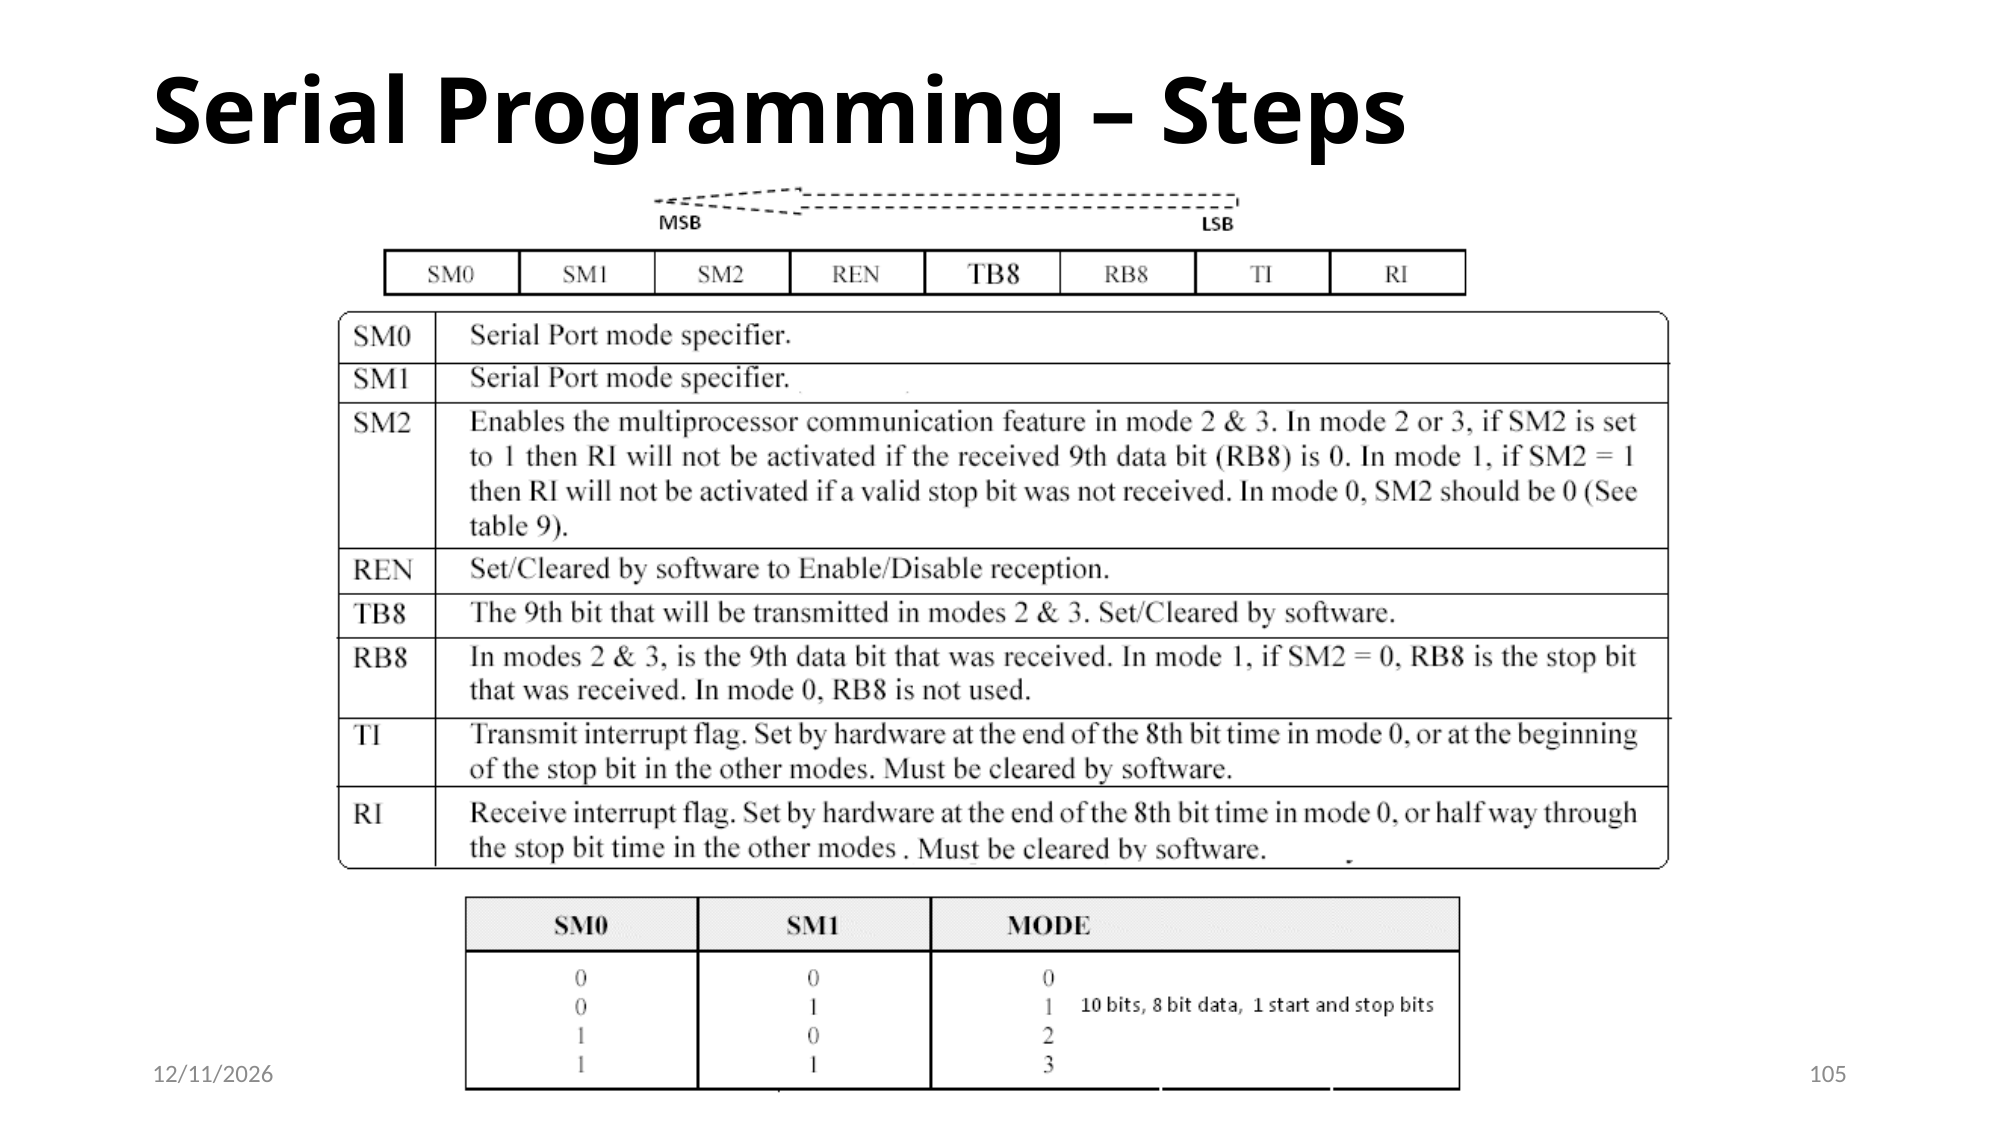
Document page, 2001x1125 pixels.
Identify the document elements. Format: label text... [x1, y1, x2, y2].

slide_number 105 [1707, 1042, 1863, 1103]
picture [304, 184, 1707, 1103]
title Serial Programming – Steps [137, 59, 1863, 278]
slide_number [137, 1042, 304, 1103]
